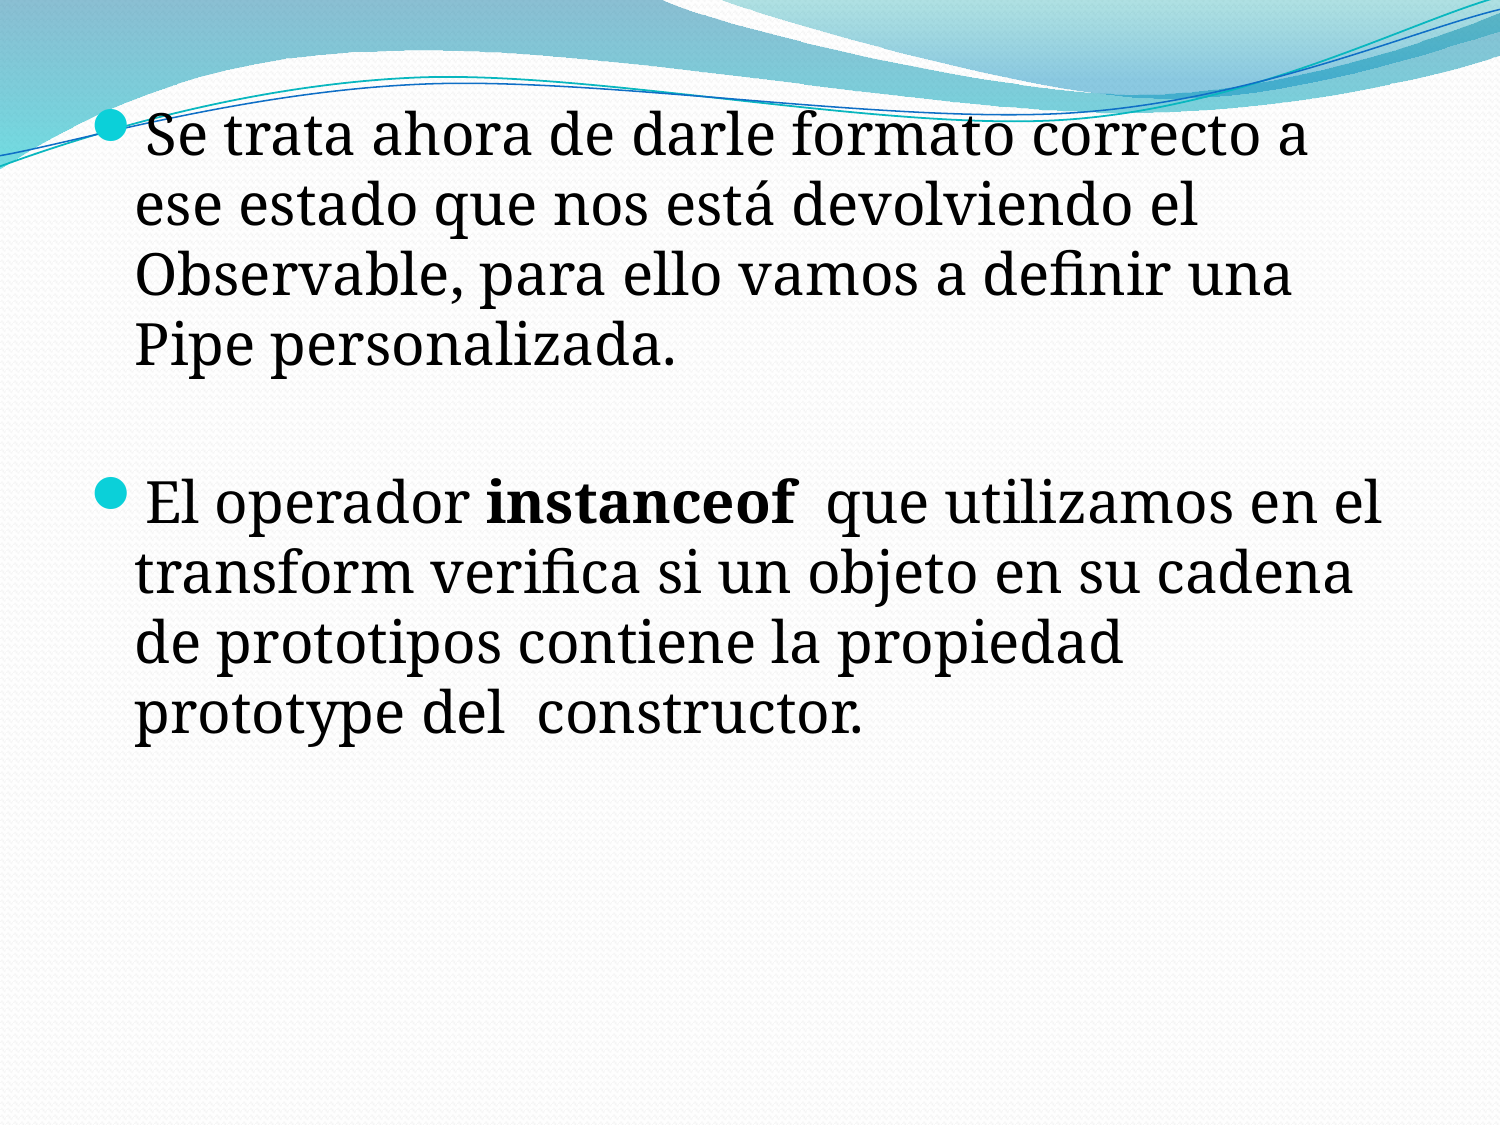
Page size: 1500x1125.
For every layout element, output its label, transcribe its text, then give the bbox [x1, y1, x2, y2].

list Se trata ahora de darle formato correcto a ese estado que nos está devolviendo el Observable, para ello vamos a definir una Pipe personalizada. El operador instanceof que utilizamos en el transform verifica si un objeto en su cadena de prototipos contiene la propiedad prototype del constructor. [74, 89, 1426, 1038]
